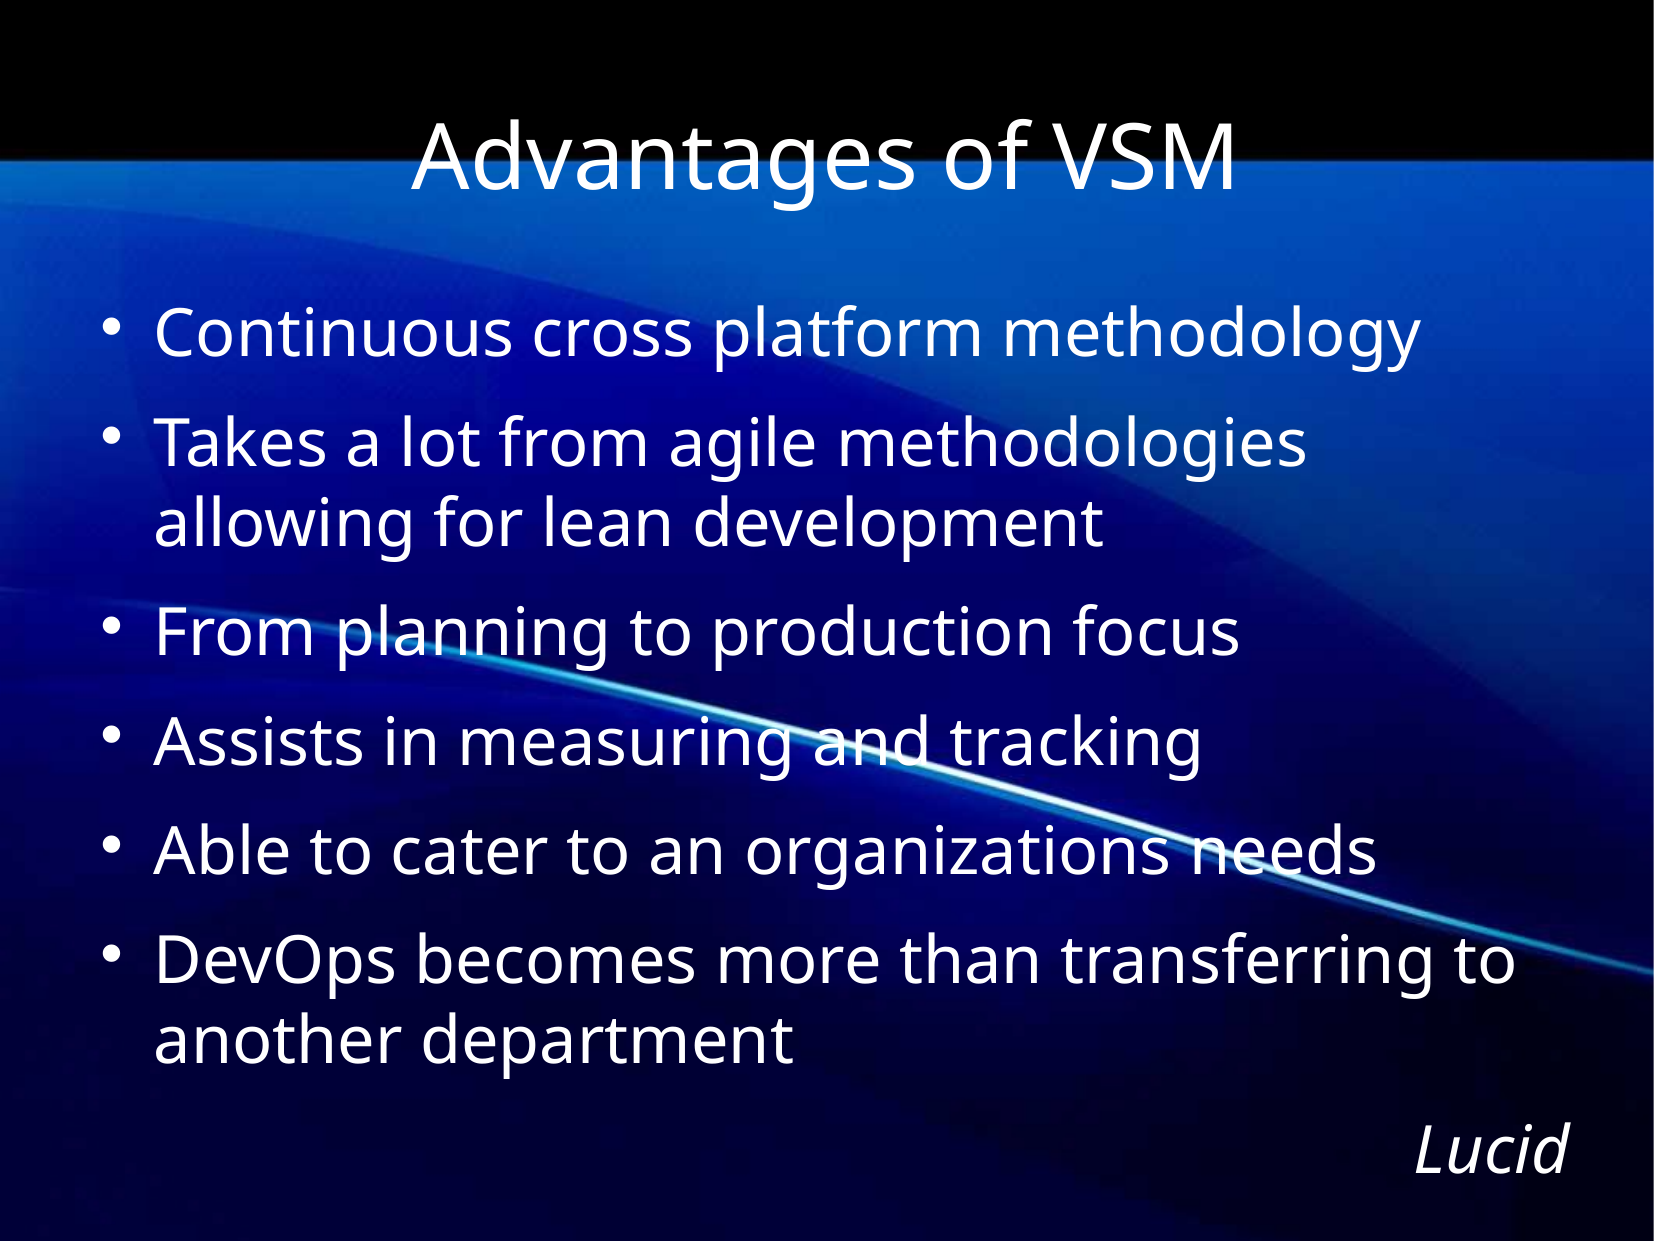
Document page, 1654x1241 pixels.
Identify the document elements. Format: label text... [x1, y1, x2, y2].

text_box Continuous cross platform methodology Takes a lot from agile methodologies allowing for lean development From planning to production focus Assists in measuring and tracking Able to cater to an organizations needs DevOps becomes more than transferring to another department Lucid [82, 290, 1571, 1095]
text_box Advantages of VSM [82, 49, 1571, 257]
picture [0, 0, 1654, 1241]
